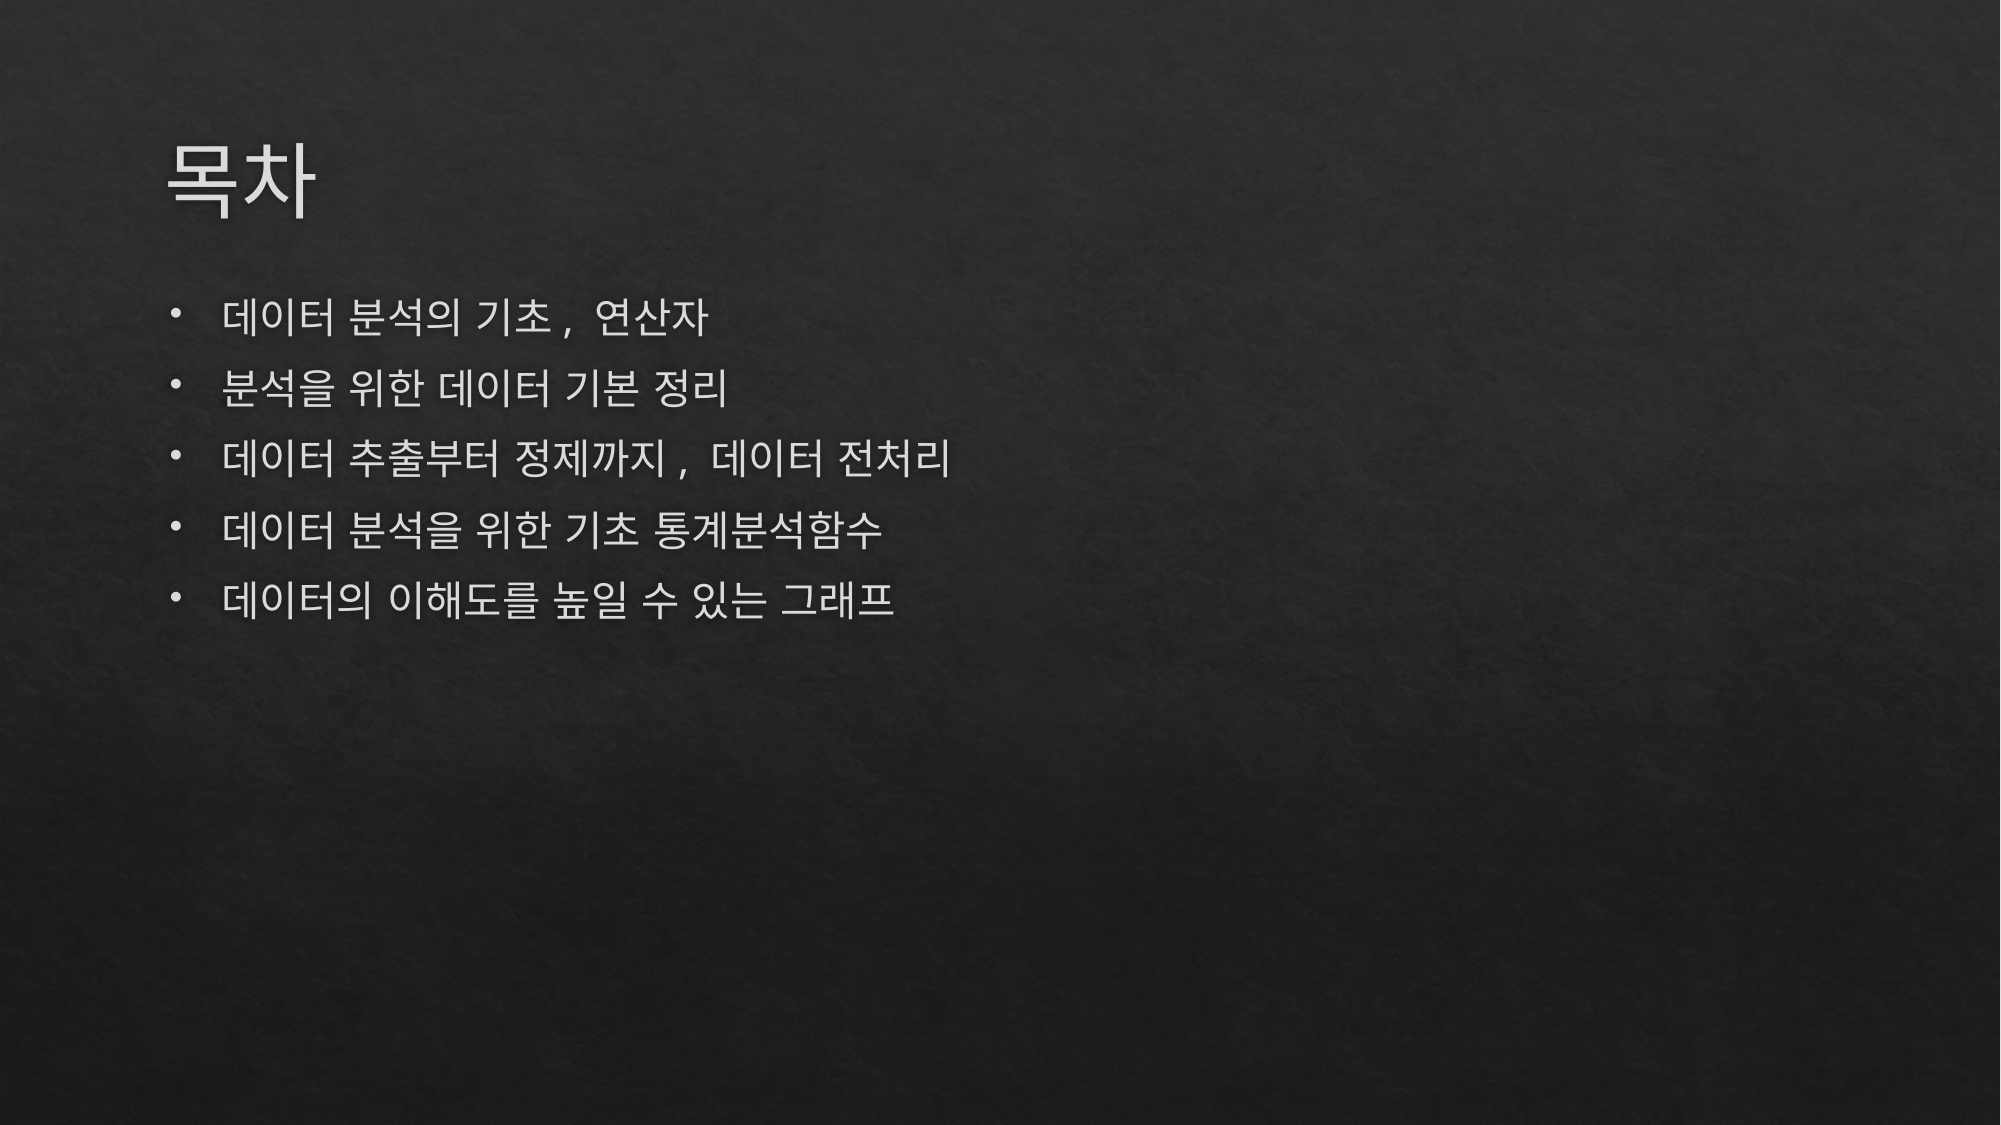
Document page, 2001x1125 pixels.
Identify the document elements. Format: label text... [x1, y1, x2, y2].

list 데이터 분석의 기초, 연산자 분석을 위한 데이터 기본 정리 데이터 추출부터 정제까지, 데이터 전처리 데이터 분석을 위한 기초 통계분석함수 데이터의 이해도를 높일 수 있는 그래프 [149, 284, 1849, 950]
title 목차 [149, 99, 1849, 260]
